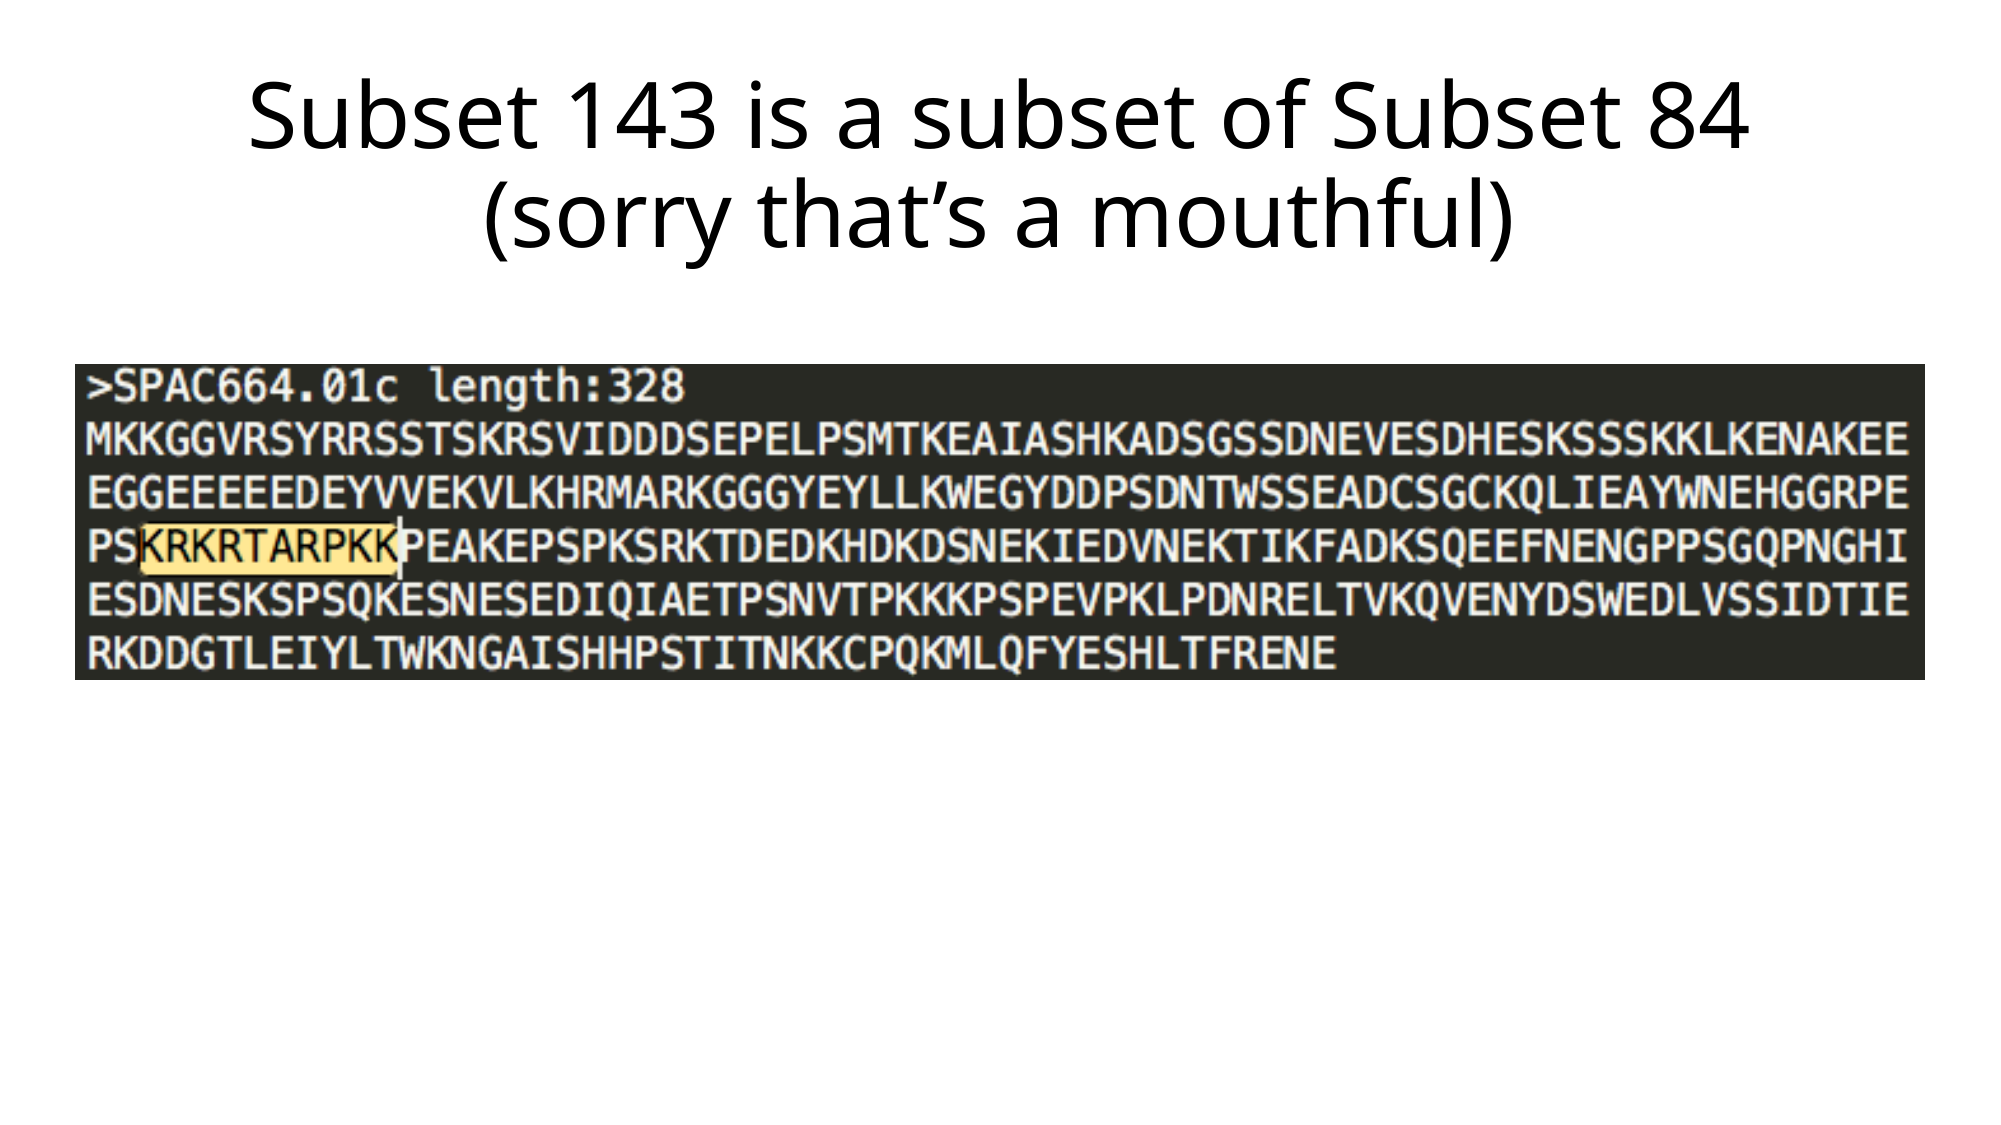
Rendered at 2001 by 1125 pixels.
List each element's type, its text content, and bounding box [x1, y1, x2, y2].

picture [75, 364, 1925, 680]
title Subset 143 is a subset of Subset 84 (sorry that’s a mouthful) [137, 59, 1863, 278]
